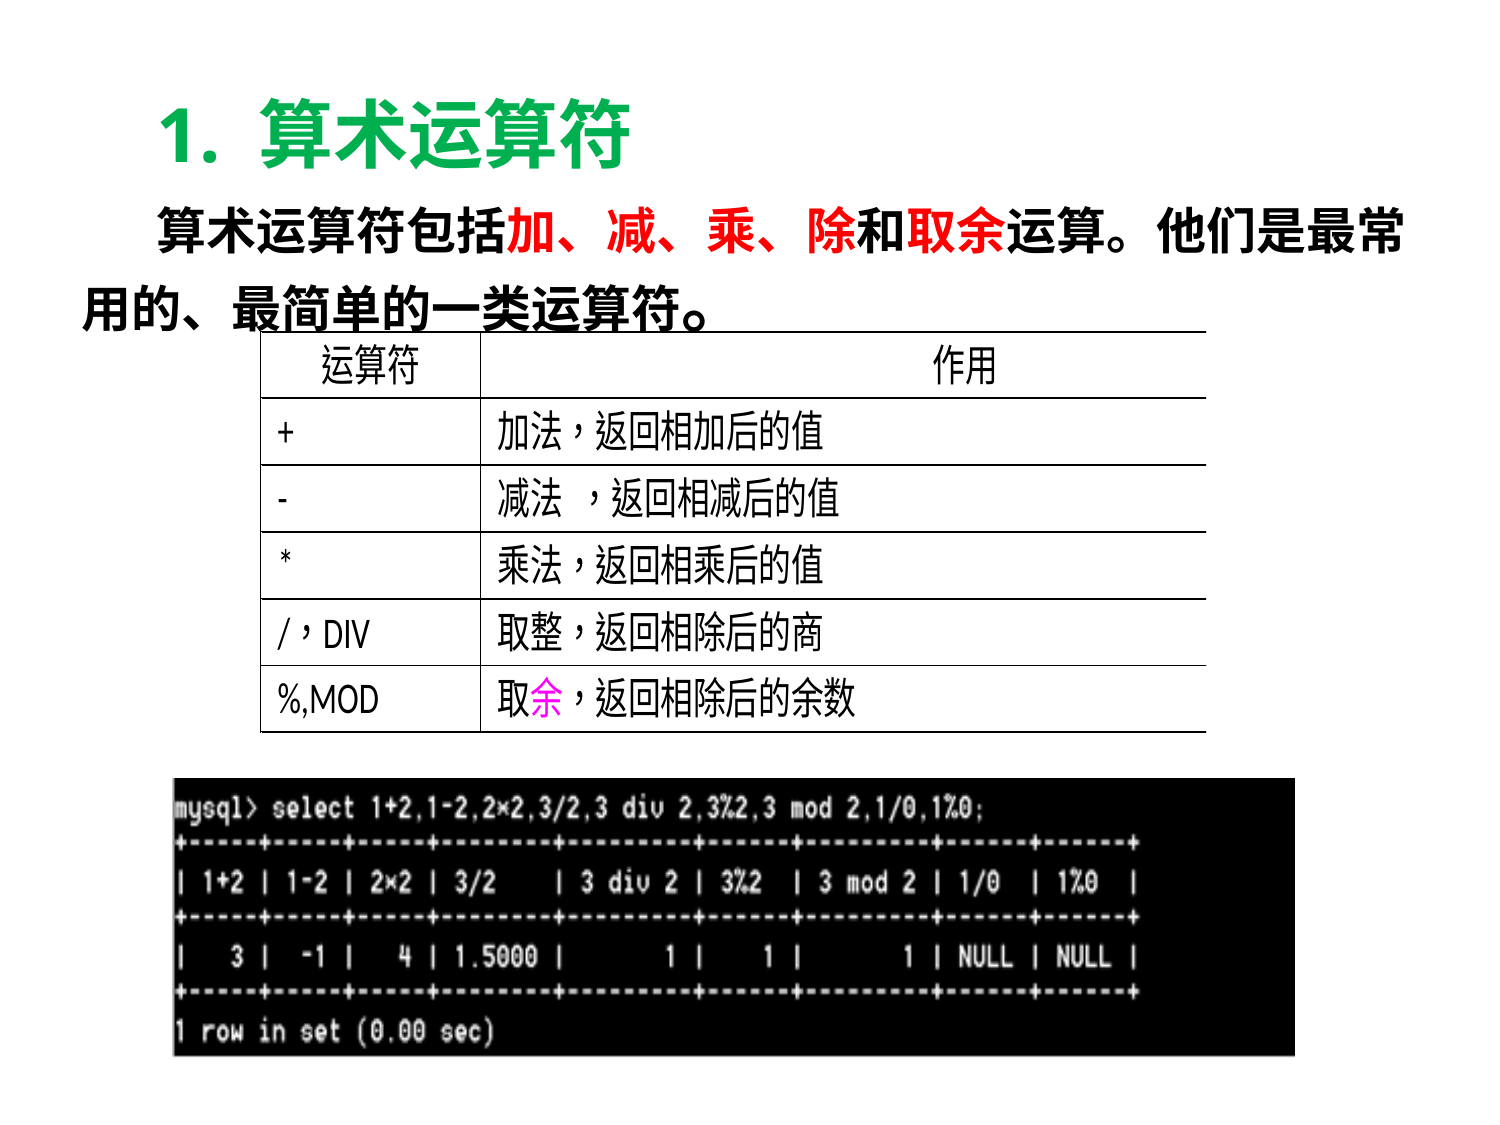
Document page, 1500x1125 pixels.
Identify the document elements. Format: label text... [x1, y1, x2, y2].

picture [171, 778, 1295, 1060]
text_box 1. 算术运算符 算术运算符包括加、减、乘、除和取余运算。他们是最常用的、最简单的一类运算符。 [66, 35, 1438, 348]
picture [260, 330, 1207, 742]
